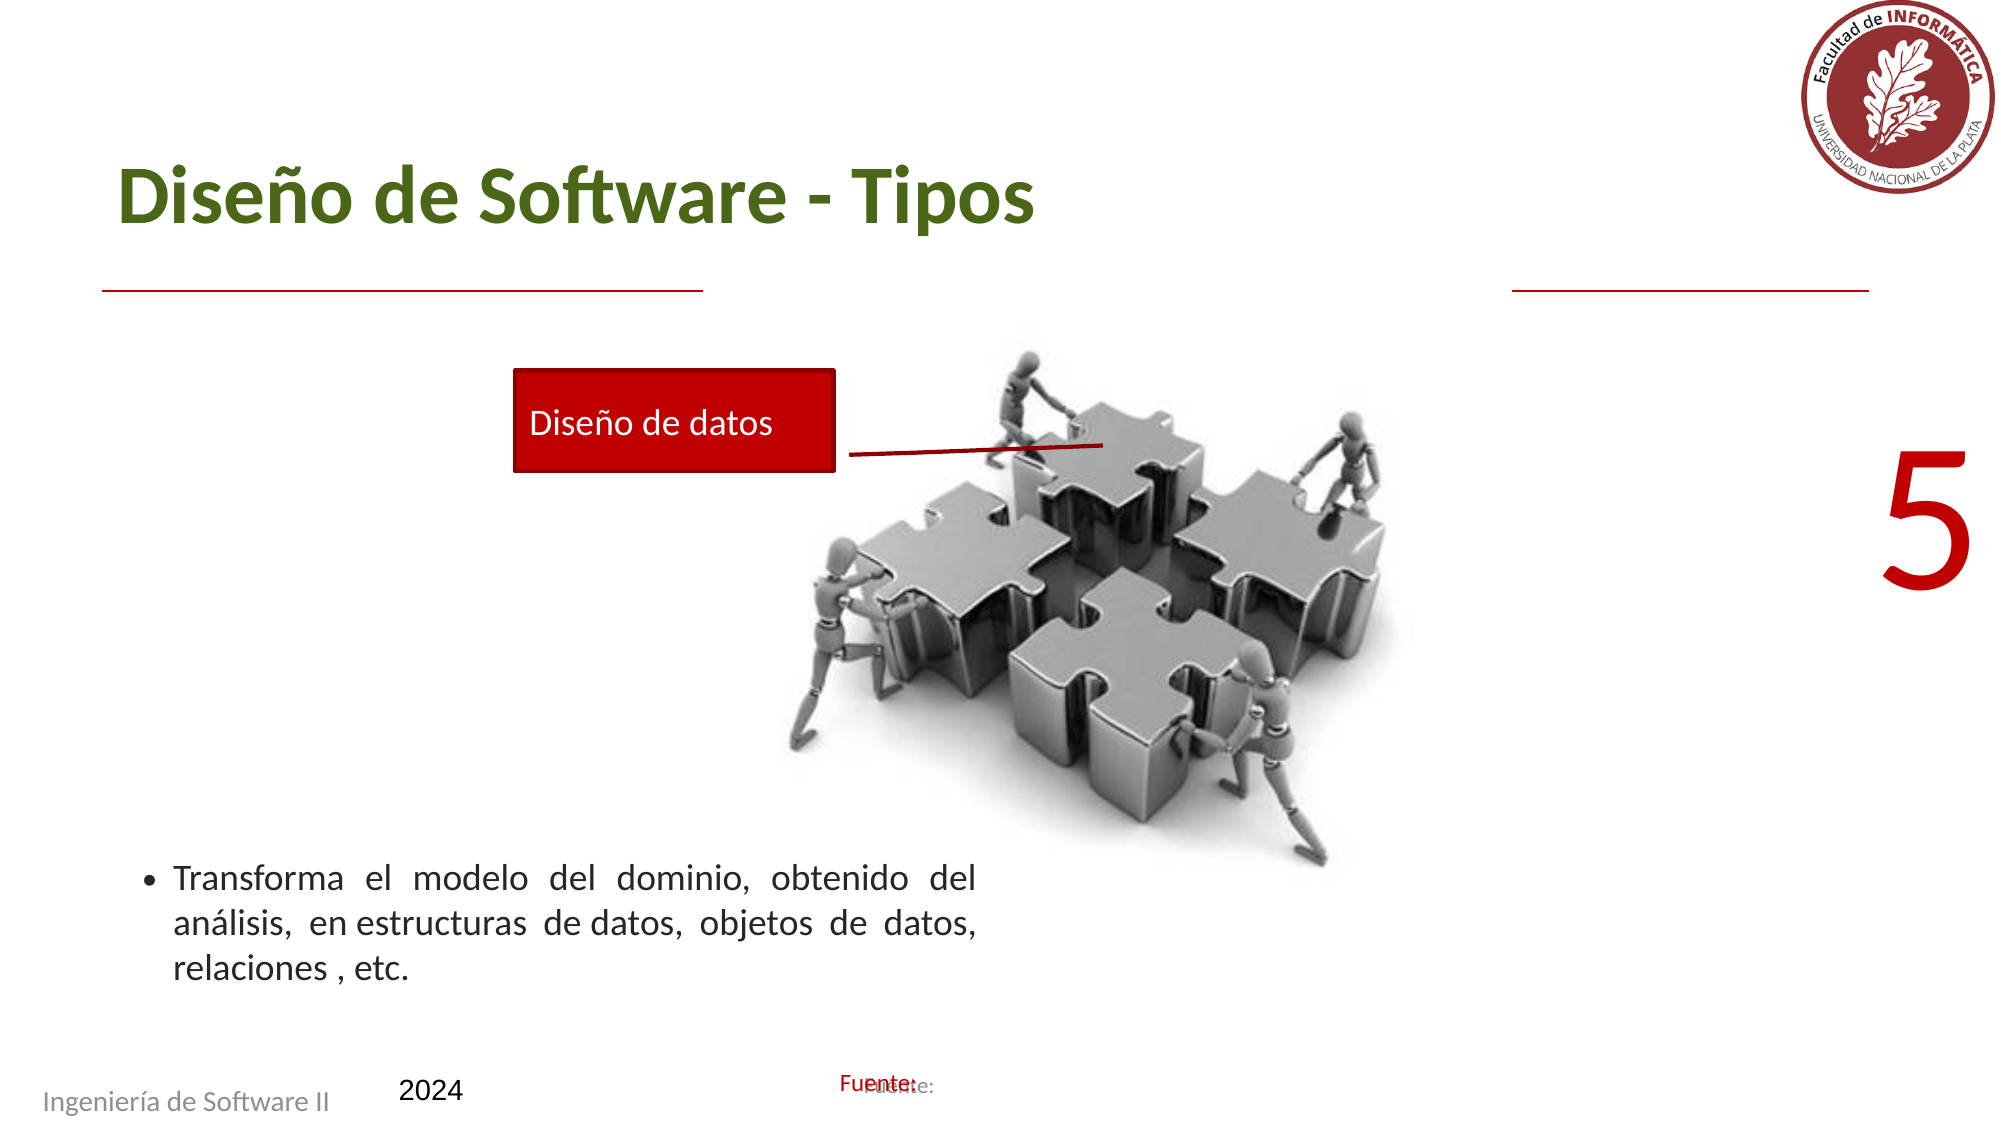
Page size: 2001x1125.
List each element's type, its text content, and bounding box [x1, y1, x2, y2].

text_box [102, 312, 1709, 1047]
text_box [514, 248, 1513, 969]
text_box Transforma el modelo del dominio, obtenido del análisis, en estructuras de datos, objetos de datos, relaciones , etc.​​ [83, 845, 993, 996]
text_box Diseño de Software - Tipos [102, 105, 1747, 291]
text_box Ingeniería de Software II [27, 1075, 381, 1110]
picture [1801, 0, 2000, 195]
text_box 5 [1709, 467, 1998, 640]
